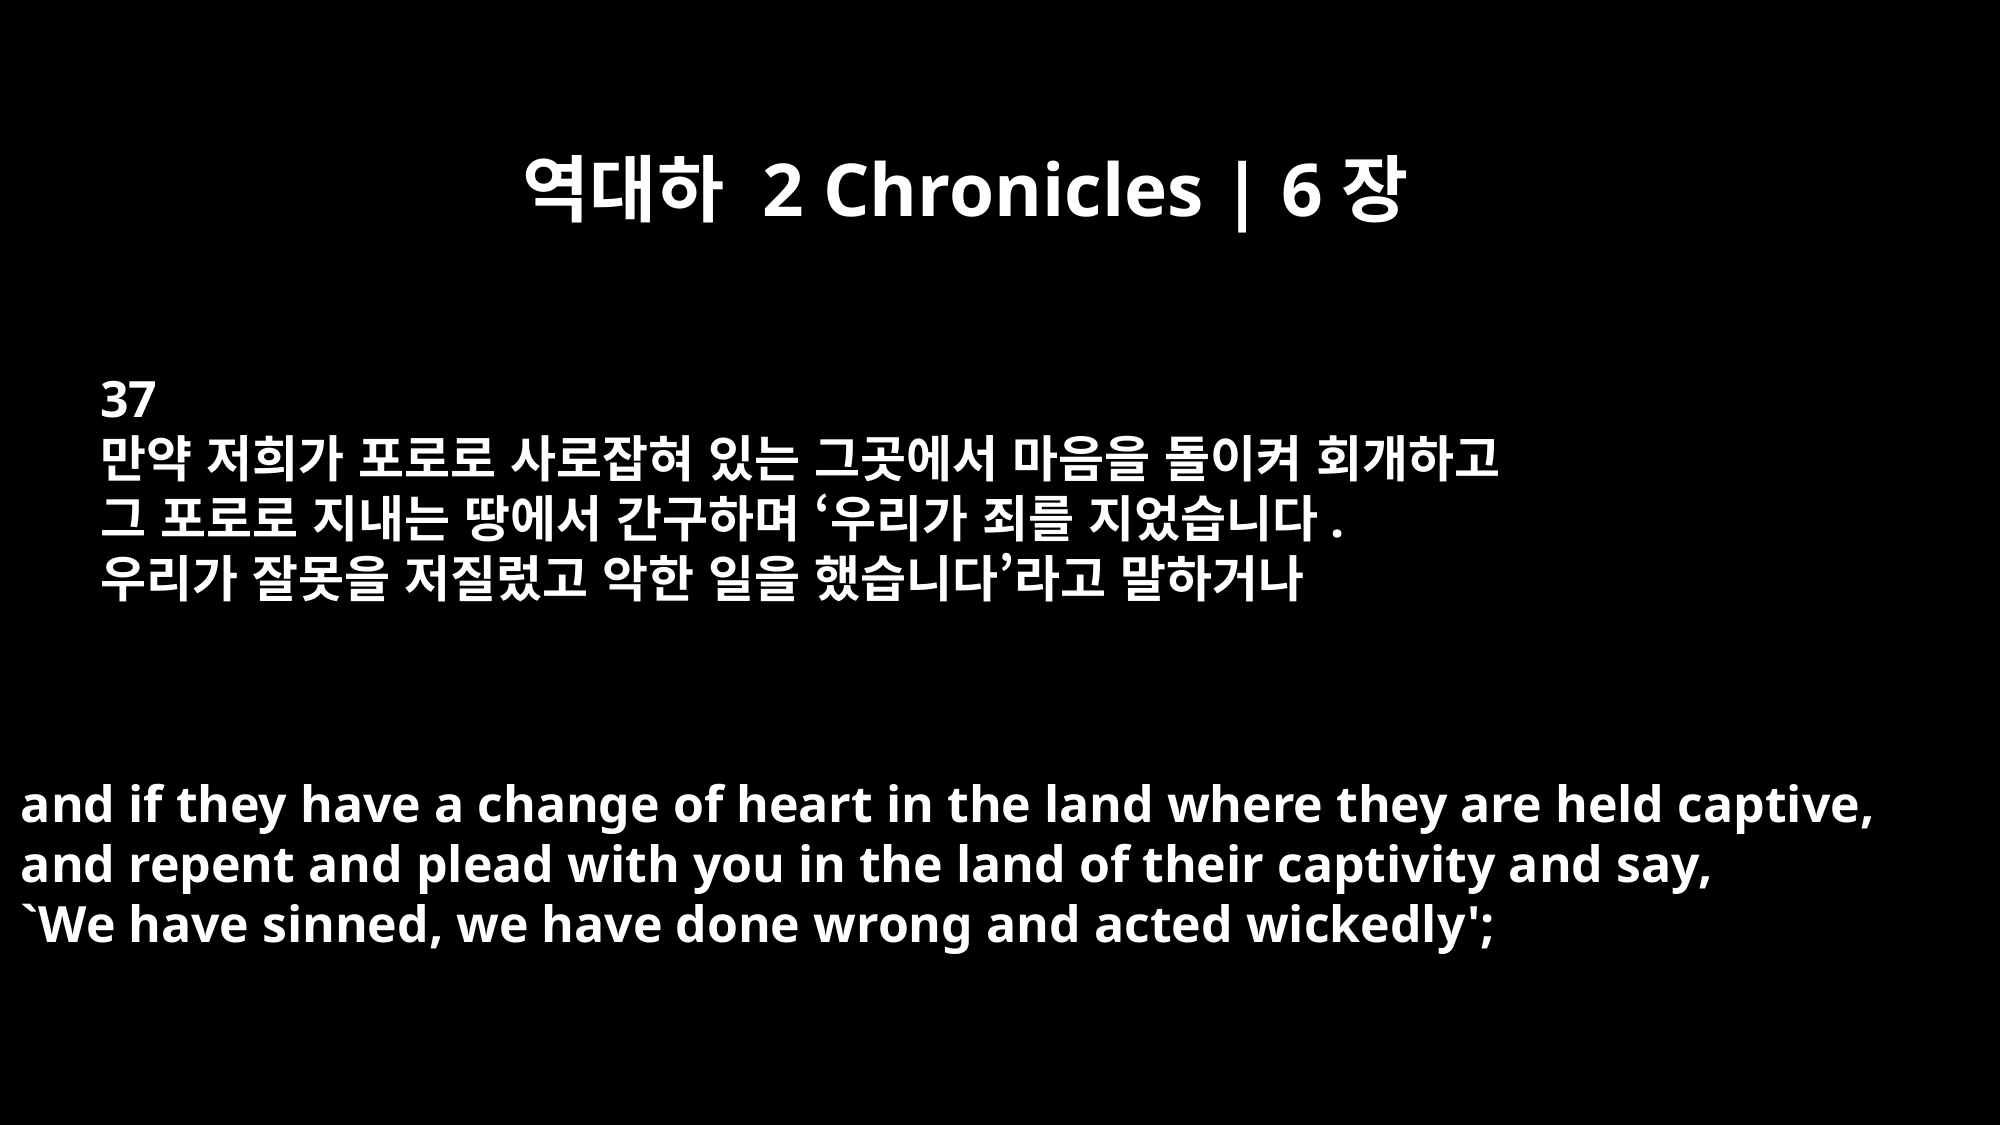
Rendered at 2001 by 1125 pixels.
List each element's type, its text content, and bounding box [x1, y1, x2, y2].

text_box 37 만약 저희가 포로로 사로잡혀 있는 그곳에서 마음을 돌이켜 회개하고 그 포로로 지내는 땅에서 간구하며 ‘우리가 죄를 지었습니다. 우리가 잘못을 저질렀고 악한 일을 했습니다’라고 말하거나 [85, 359, 1516, 615]
text_box and if they have a change of heart in the land where they are held captive, and repent and plead with you in the land of their captivity and say, `We have sinned, we have done wrong and acted wickedly'; [6, 764, 1891, 960]
text_box 역대하 2 Chronicles | 6장 [507, 136, 1424, 239]
